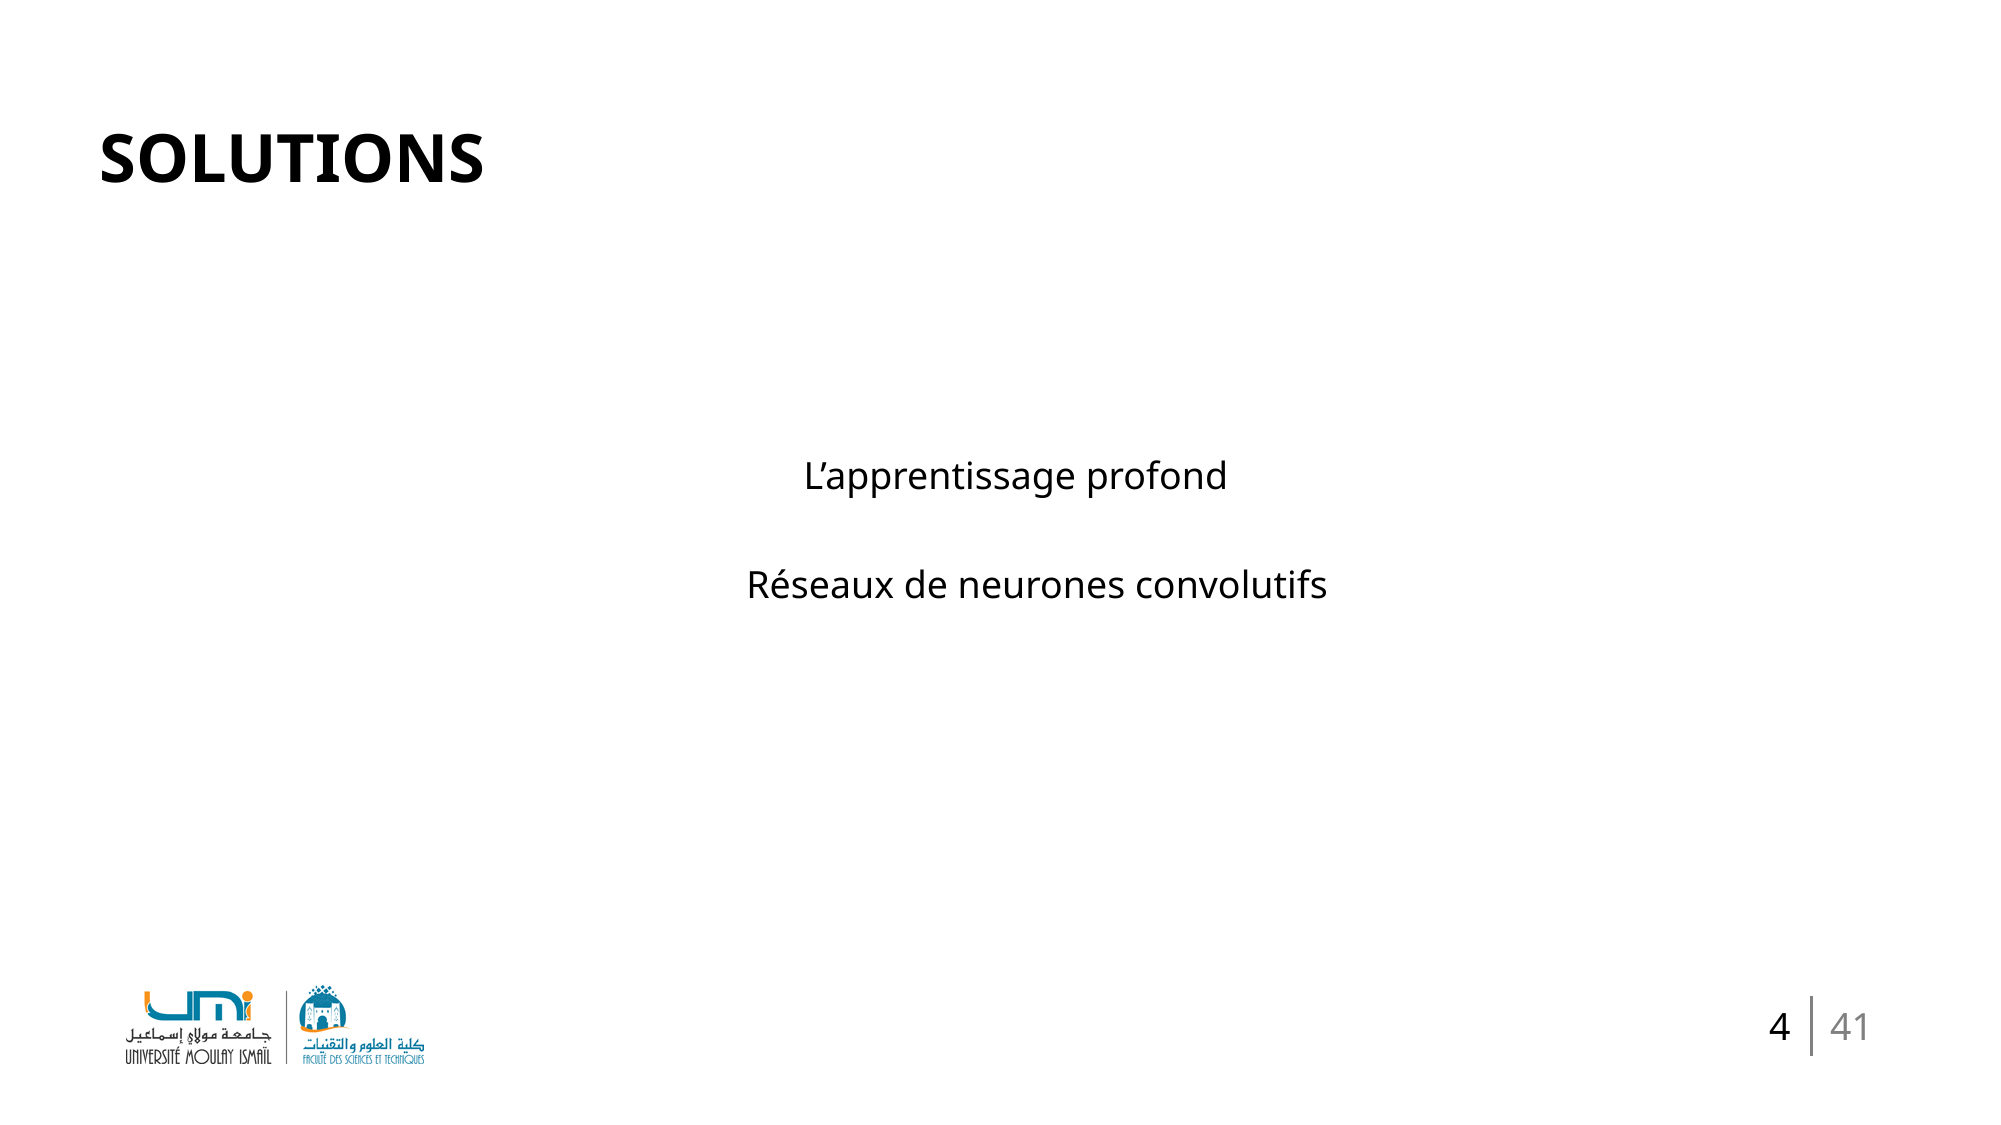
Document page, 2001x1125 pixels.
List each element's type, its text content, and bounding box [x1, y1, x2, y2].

text_box Réseaux de neurones convolutifs [731, 553, 2000, 614]
picture [103, 975, 445, 1075]
text_box L’apprentissage profond [789, 444, 2000, 505]
text_box 4 [1754, 995, 1802, 1056]
text_box SOLUTIONS [0, 108, 764, 204]
text_box 41 [1815, 995, 1897, 1101]
